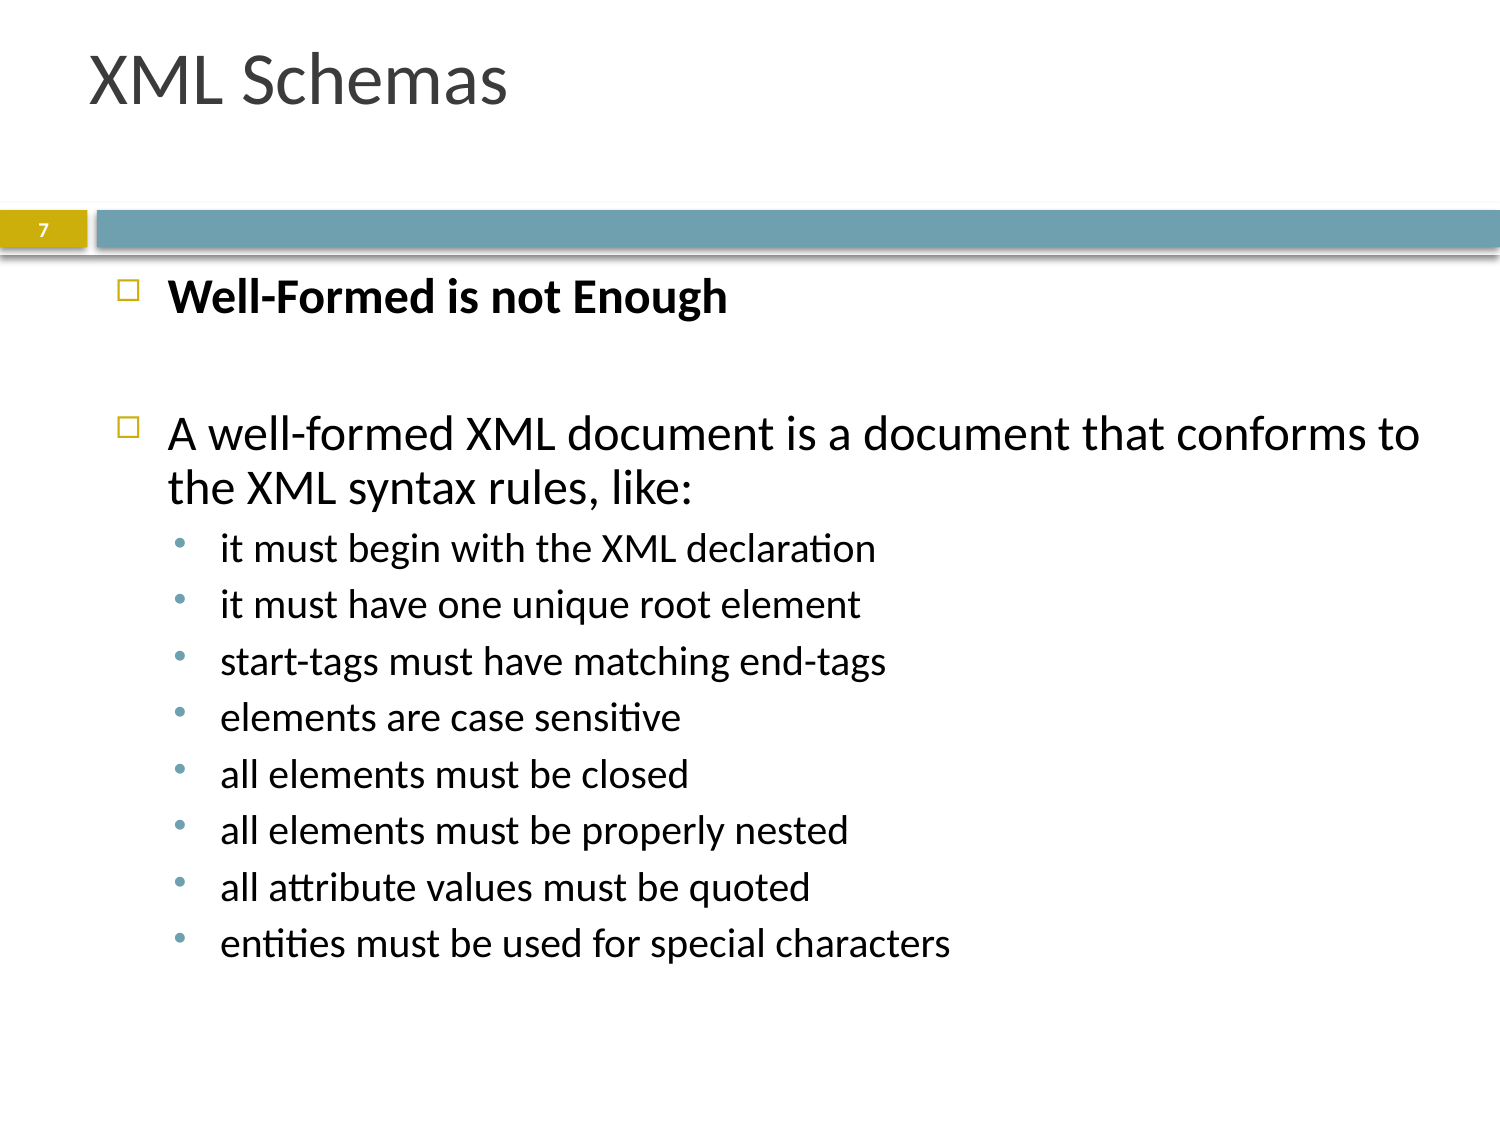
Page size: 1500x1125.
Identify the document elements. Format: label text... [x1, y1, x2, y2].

list Well-Formed is not Enough A well-formed XML document is a document that conforms to the XML syntax rules, like: it must begin with the XML declaration it must have one unique root element start-tags must have matching end-tags elements are case sensitive all elements must be closed all elements must be properly nested all attribute values must be quoted entities must be used for special characters [100, 262, 1438, 1005]
title XML Schemas [75, 12, 1425, 138]
slide_number 7 [0, 208, 88, 249]
